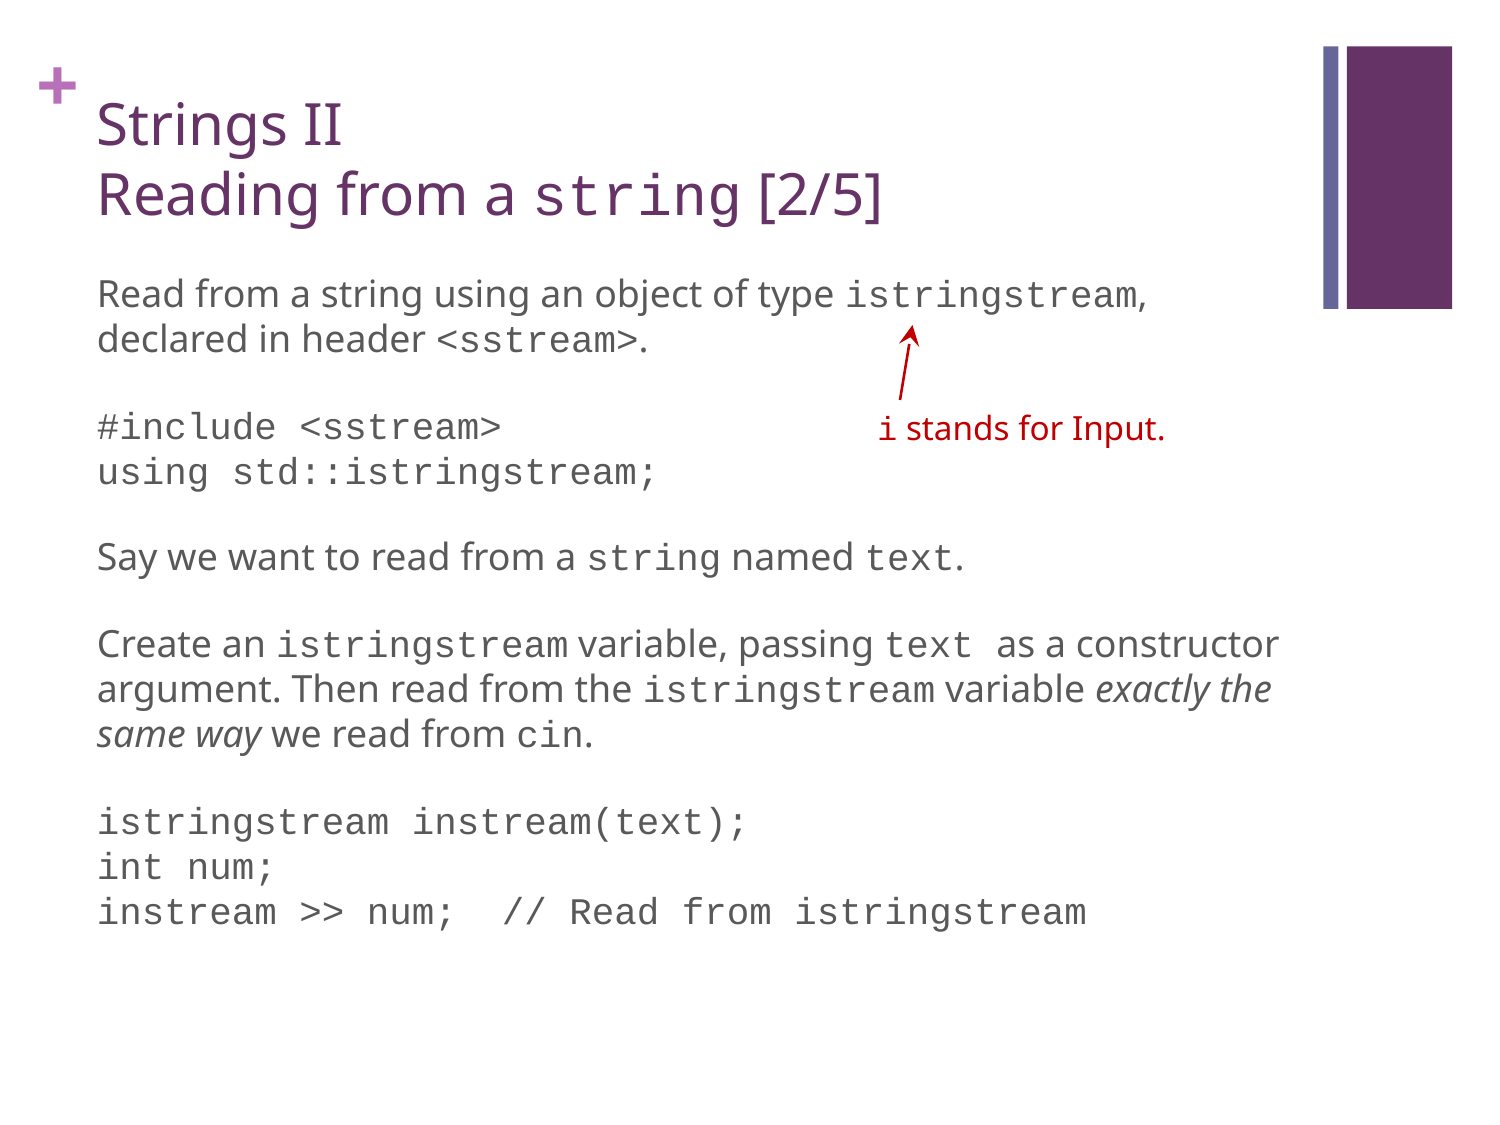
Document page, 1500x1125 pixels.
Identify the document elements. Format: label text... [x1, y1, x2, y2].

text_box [899, 324, 913, 401]
list Read from a string using an object of type istringstream, declared in header <sstream>. #include <sstream> using std::istringstream; Say we want to read from a string named text. Create an istringstream variable, passing text as a constructor argument. Then read from the istringstream variable exactly the same way we read from cin. istringstream instream(text); int num; instream >> num; // Read from istringstream [81, 262, 1322, 1038]
title Strings II Reading from a string [2/5] [81, 79, 1322, 238]
text_box i stands for Input. [862, 399, 1300, 455]
